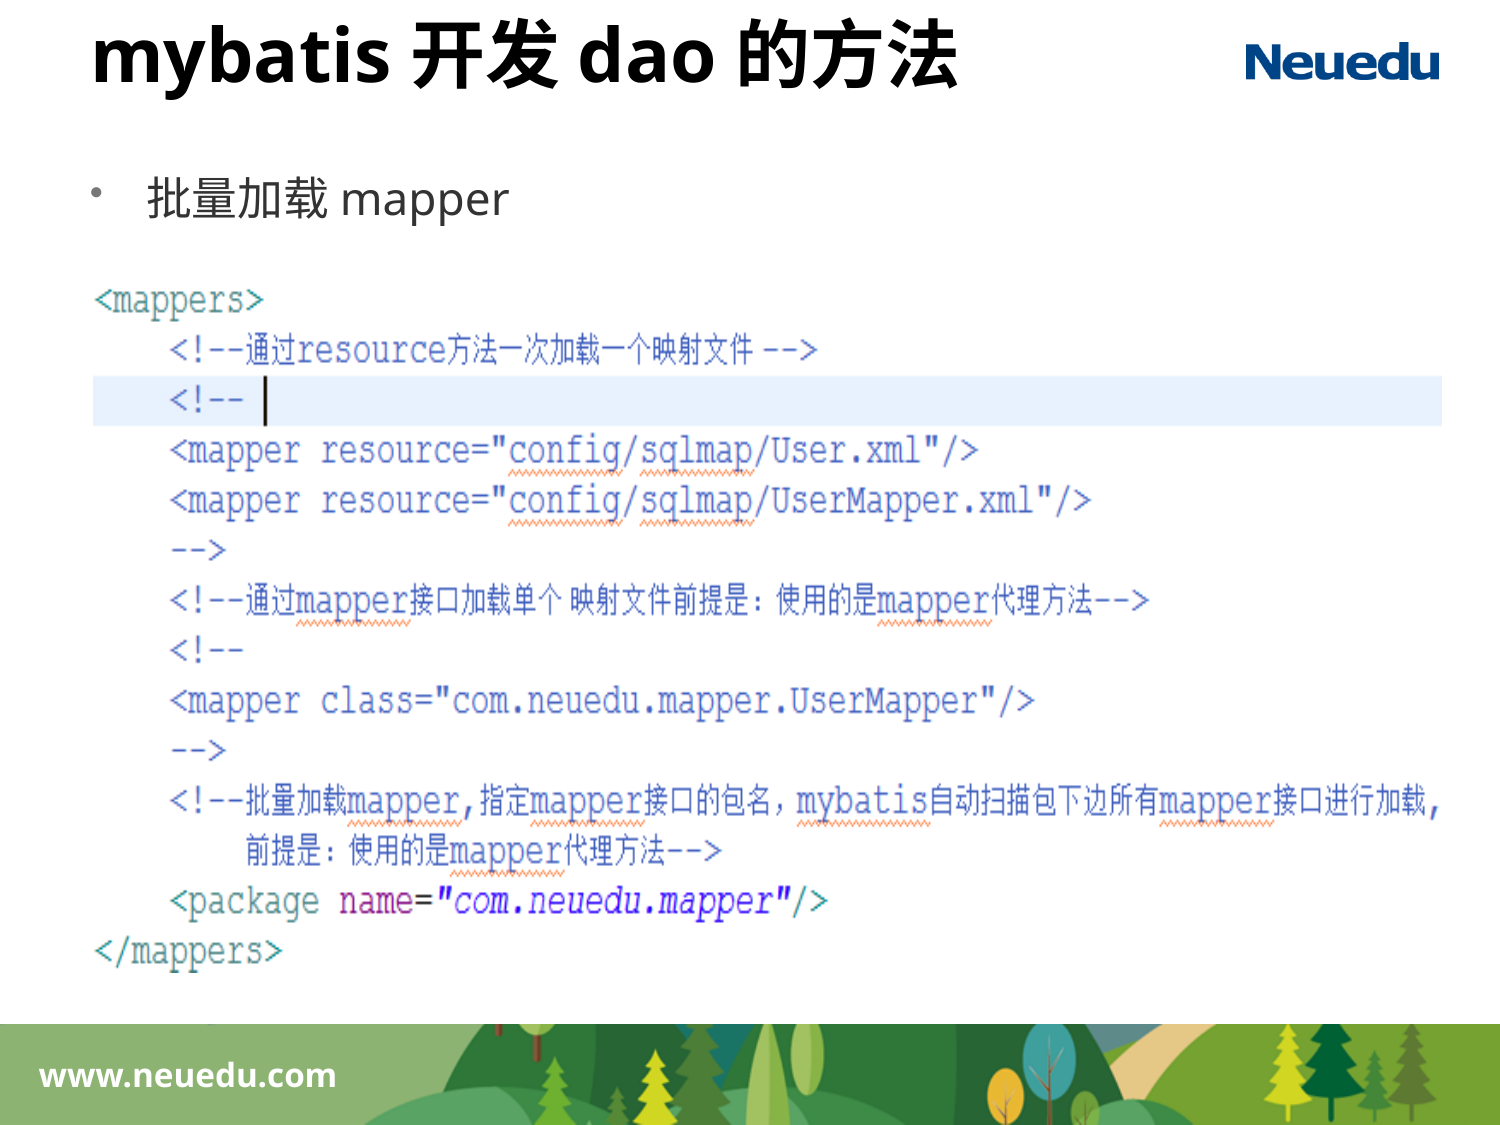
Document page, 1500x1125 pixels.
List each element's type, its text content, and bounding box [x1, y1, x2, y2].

list 批量加载mapper [75, 162, 1425, 1005]
picture [0, 1024, 1500, 1125]
picture [93, 280, 1442, 973]
picture [1246, 42, 1439, 80]
title mybatis开发dao的方法 [75, 45, 1425, 150]
